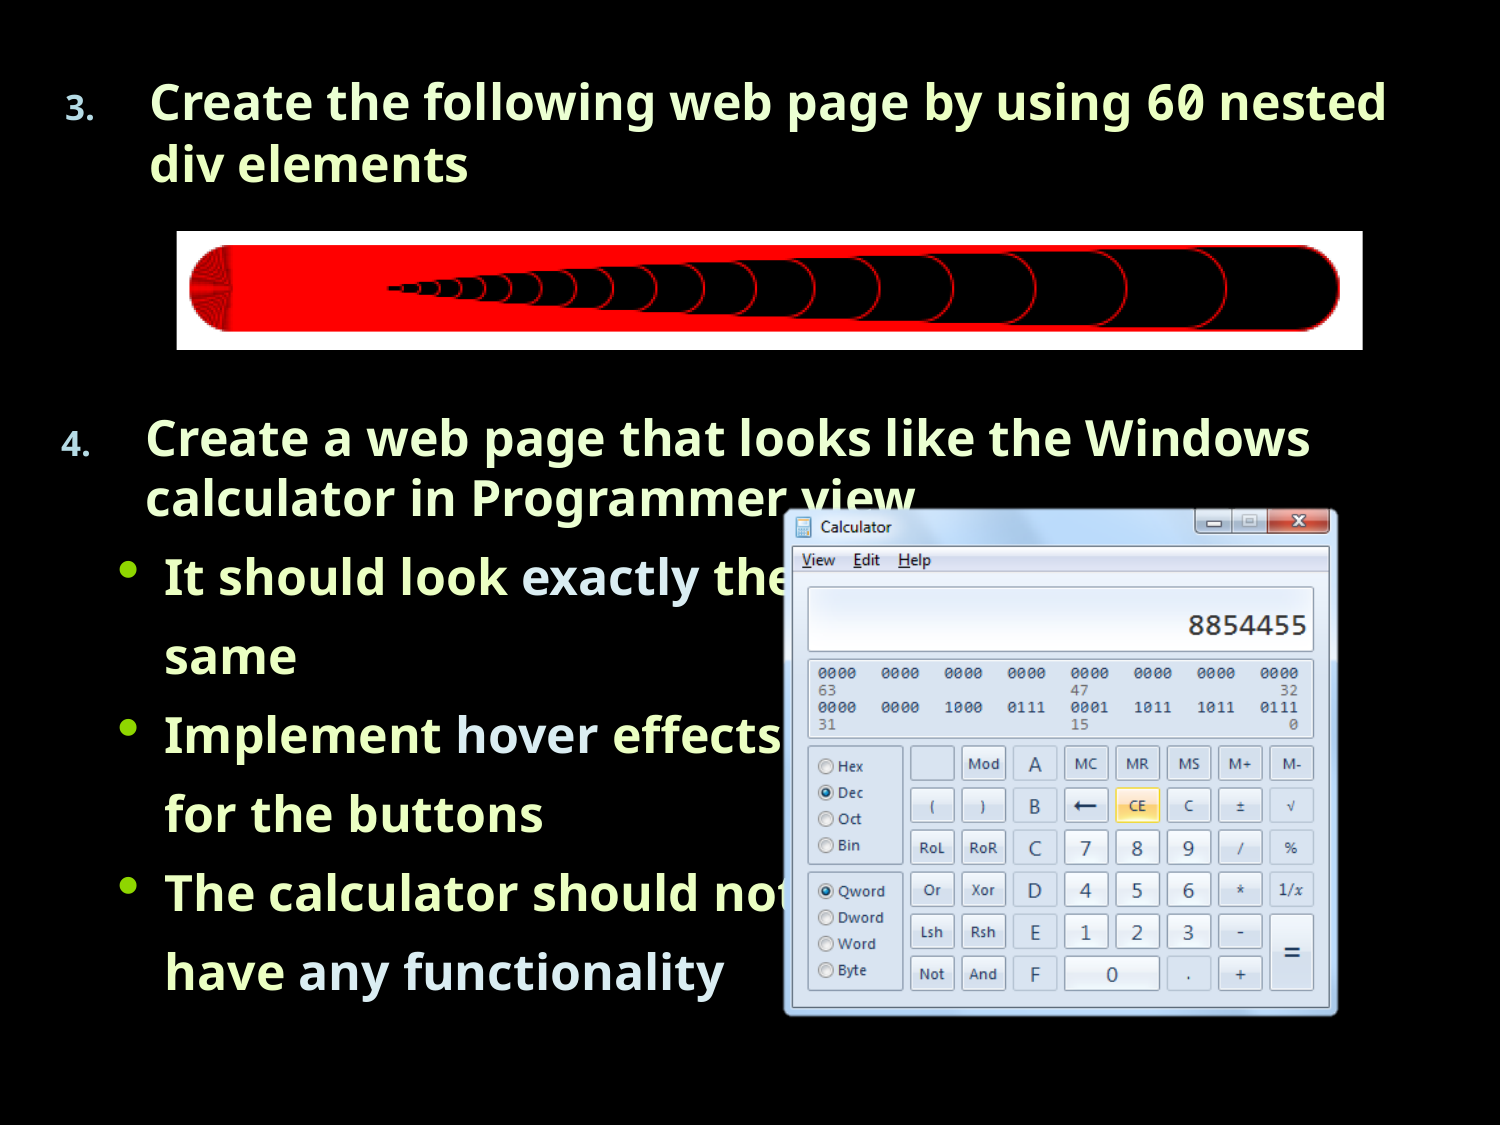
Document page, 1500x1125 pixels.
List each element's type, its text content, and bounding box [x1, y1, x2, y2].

list Create a web page that looks like the Windows calculator in Programmer view It should look exactly the same Implement hover effects for the buttons The calculator should not have any functionality [46, 399, 1433, 1070]
text_box Create the following web page by using 60 nested div elements [50, 59, 1476, 290]
picture [176, 231, 1363, 350]
picture [776, 497, 1343, 1026]
